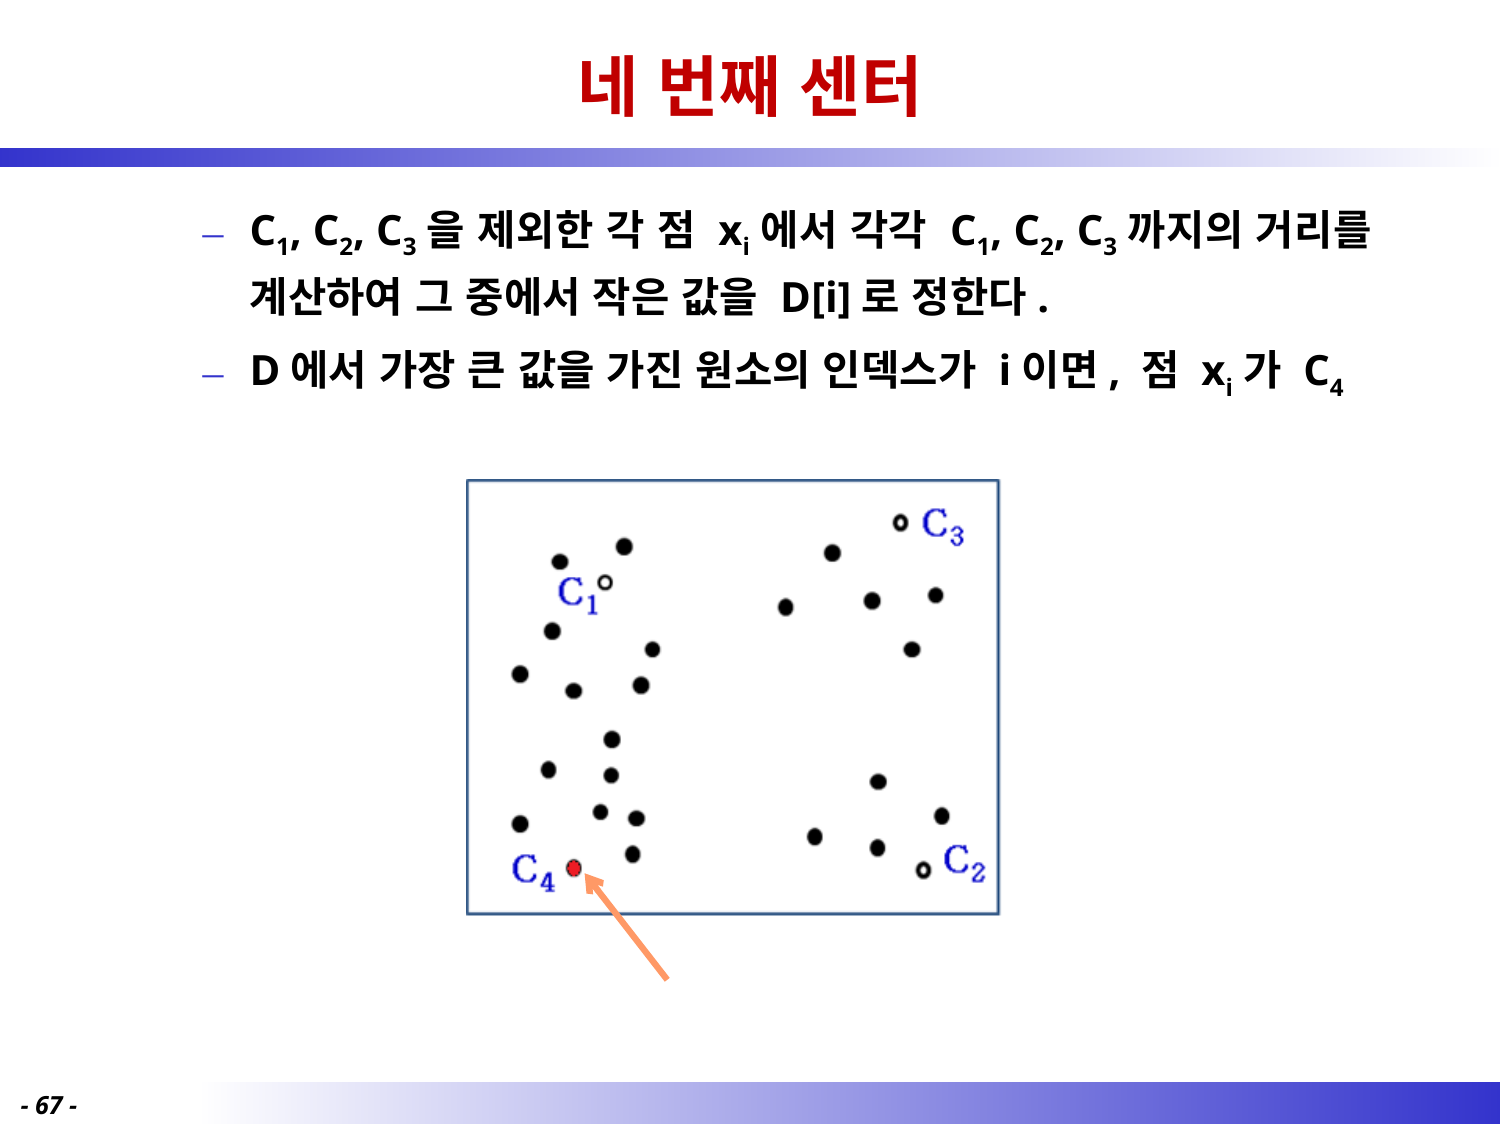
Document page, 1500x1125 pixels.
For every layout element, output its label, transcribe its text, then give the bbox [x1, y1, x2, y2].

title 네 번째 센터 [112, 7, 1388, 163]
list C1, C2, C3을 제외한 각 점 xi에서 각각 C1, C2, C3까지의 거리를 계산하여 그 중에서 작은 값을 D[i]로 정한다. D에서 가장 큰 값을 가진 원소의 인덱스가 i이면, 점 xi가 C4 [112, 184, 1388, 1082]
picture [466, 479, 1009, 923]
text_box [584, 872, 668, 980]
slide_number - 67 - [5, 1082, 113, 1118]
